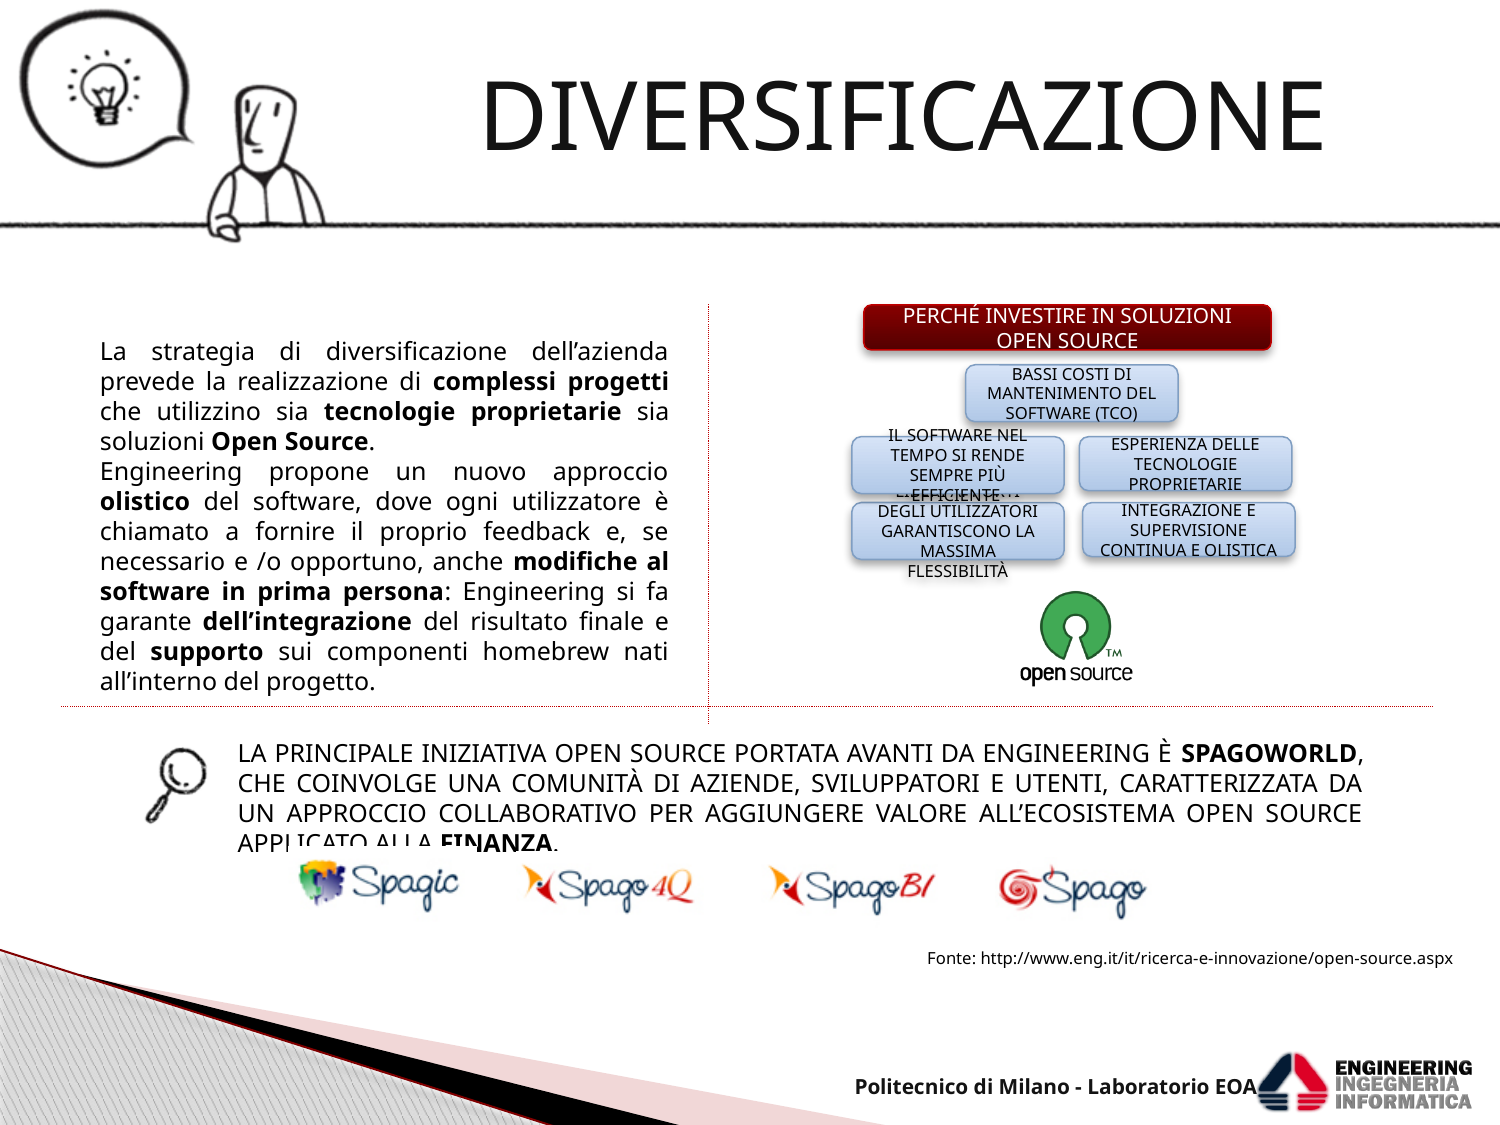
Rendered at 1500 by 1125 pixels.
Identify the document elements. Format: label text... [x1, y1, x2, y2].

picture [994, 857, 1152, 929]
text_box La strategia di diversificazione dell’azienda prevede la realizzazione di complessi progetti che utilizzino sia tecnologie proprietarie sia soluzioni Open Source. Engineering propone un nuovo approccio olistico del software, dove ogni utilizzatore è chiamato a fornire il proprio feedback e, se necessario e /o opportuno, anche modifiche al software in prima persona: Engineering si fa garante dell’integrazione del risultato finale e del supporto sui componenti homebrew nati all’interno del progetto. [85, 328, 685, 703]
picture [516, 851, 705, 917]
text_box Fonte: http://www.eng.it/it/ricerca-e-innovazione/open-source.aspx [827, 940, 1469, 976]
text_box La principale iniziativa Open Source portata avanti da Engineering è SpagoWorld, che coinvolge una comunità di aziende, sviluppatori e utenti, caratterizzata da un approccio collaborativo per aggiungere valore all’ecosistema open source applicato alla finanza. [222, 730, 1379, 865]
picture [288, 846, 477, 923]
picture [114, 718, 210, 845]
picture [761, 852, 950, 929]
picture [0, 0, 1500, 269]
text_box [839, 1047, 1474, 1115]
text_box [851, 304, 1296, 560]
picture [1007, 588, 1143, 689]
